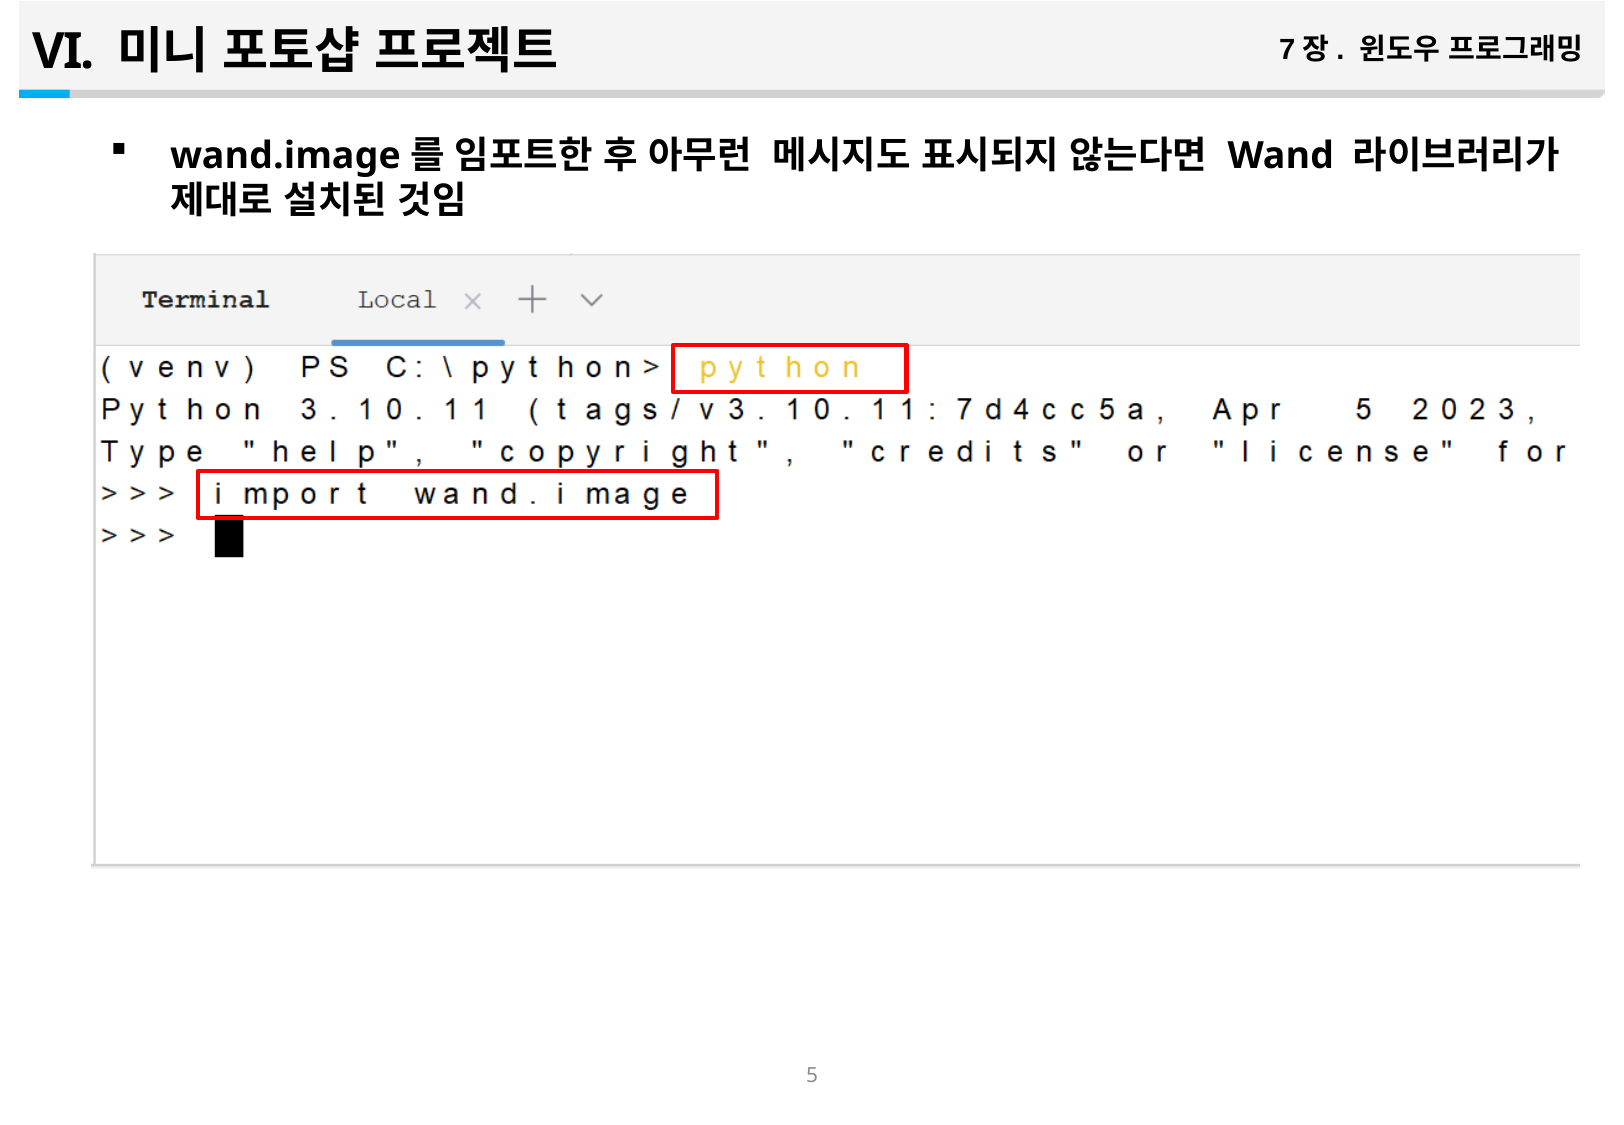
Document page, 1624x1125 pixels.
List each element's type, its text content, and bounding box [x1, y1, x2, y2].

text_box 7장. 윈도우 프로그래밍 [1264, 22, 1599, 73]
text_box wand.image를 임포트한 후 아무런 메시지도 표시되지 않는다면 Wand 라이브러리가 제대로 설치된 것임 [20, 123, 1602, 229]
slide_number 4 [622, 1045, 1002, 1106]
list 미니 포토샵 프로젝트 [17, 11, 1167, 85]
picture [91, 253, 1580, 869]
picture [19, 1, 1605, 98]
